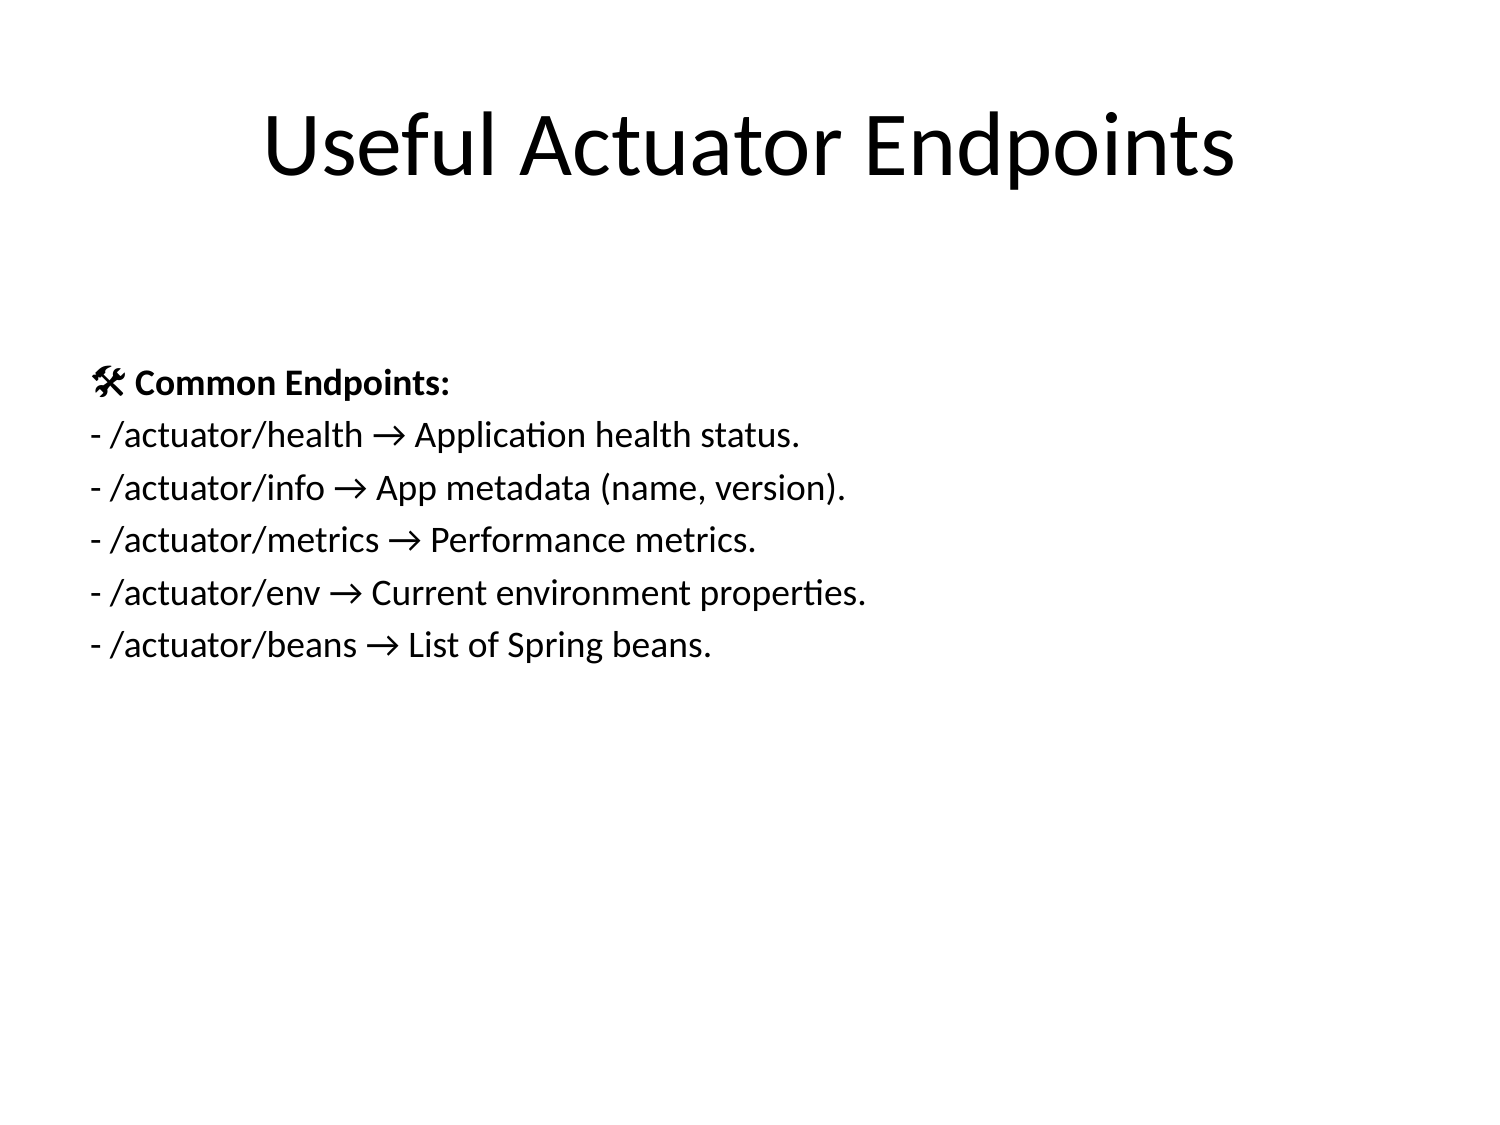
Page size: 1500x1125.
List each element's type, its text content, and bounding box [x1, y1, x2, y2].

list 🛠️ Common Endpoints: - /actuator/health → Application health status. - /actuator/info → App metadata (name, version). - /actuator/metrics → Performance metrics. - /actuator/env → Current environment properties. - /actuator/beans → List of Spring beans. [75, 262, 1425, 1005]
title Useful Actuator Endpoints [75, 45, 1425, 233]
